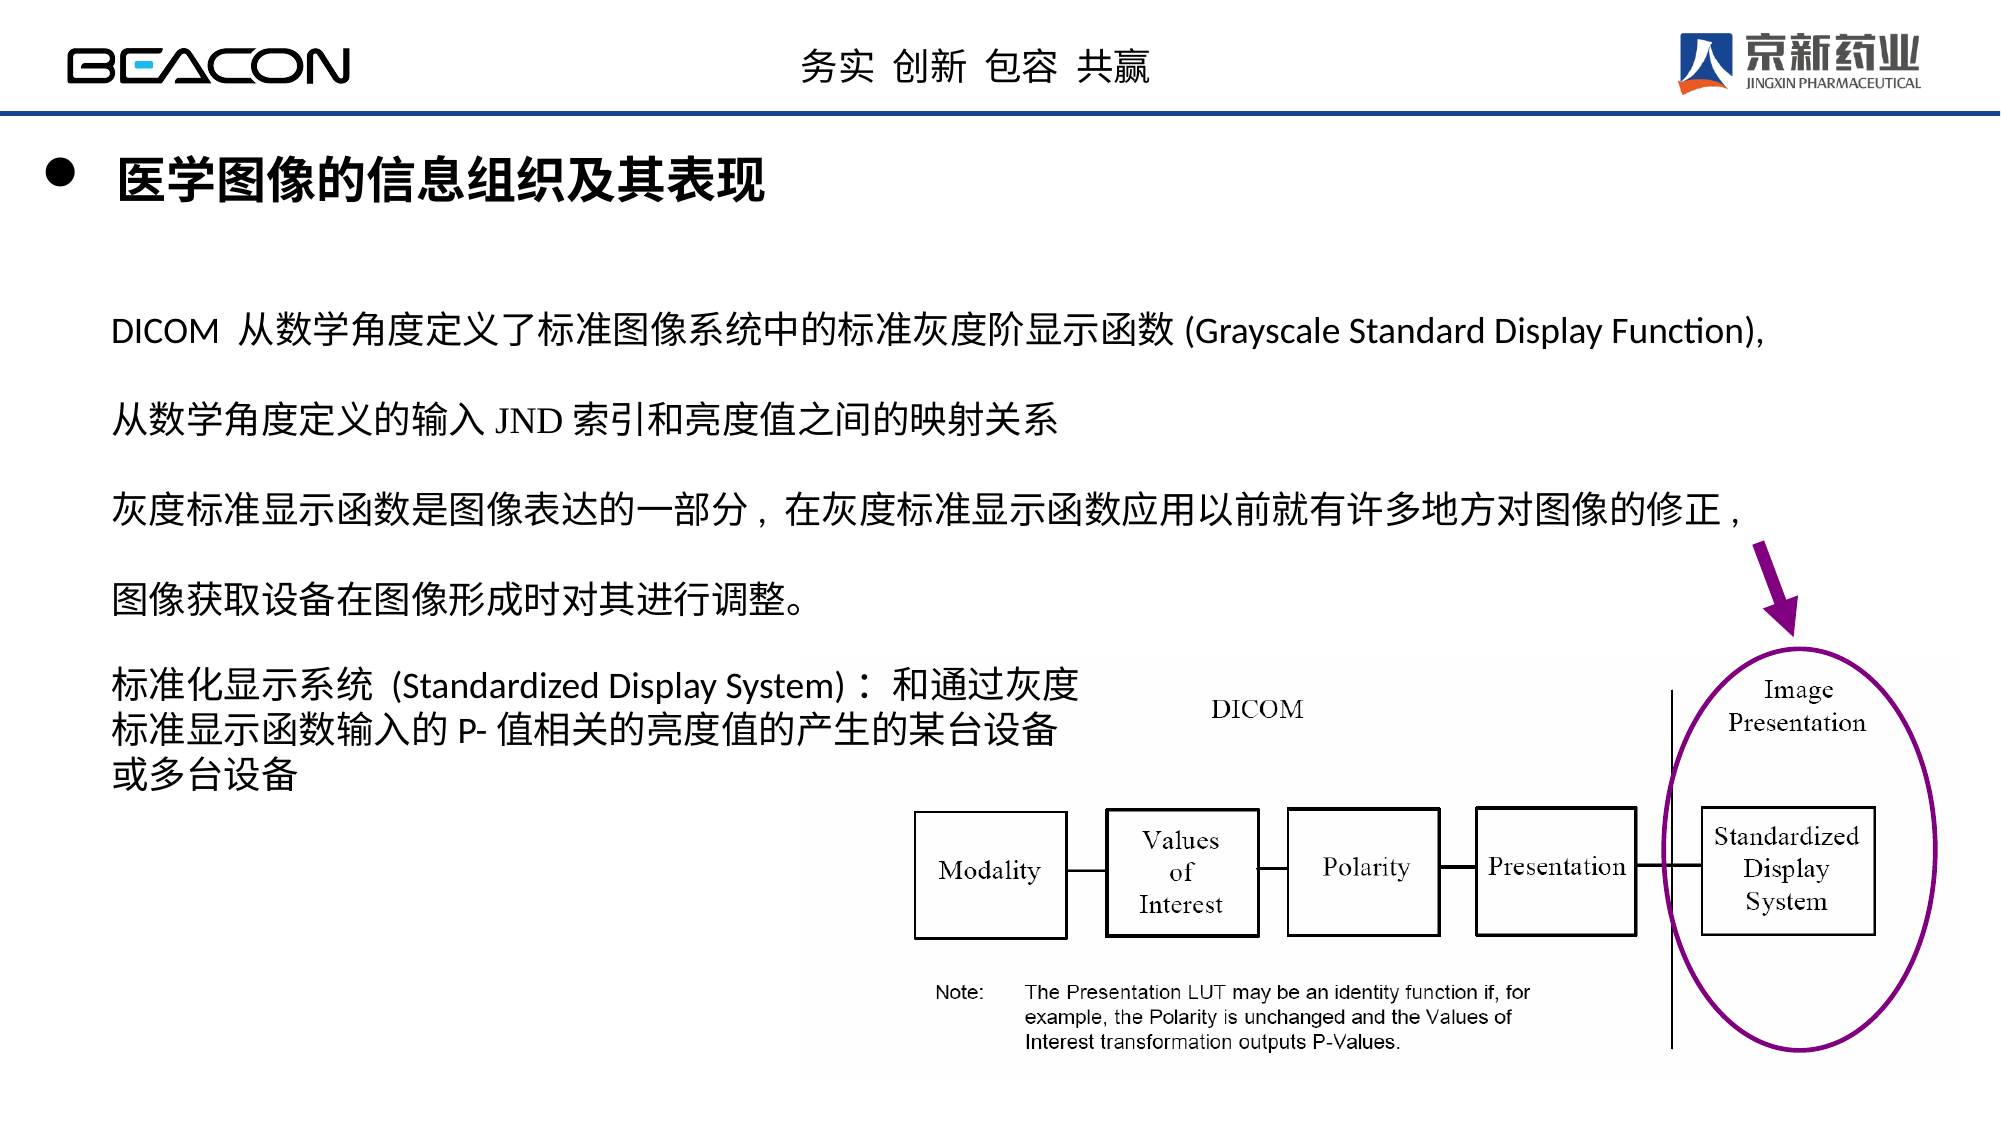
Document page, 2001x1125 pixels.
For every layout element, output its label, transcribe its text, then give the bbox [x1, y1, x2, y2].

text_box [801, 542, 1960, 1079]
text_box 标准化显示系统 (Standardized Display System)：和通过灰度标准显示函数输入的P-值相关的亮度值的产生的某台设备或多台设备 [96, 653, 796, 803]
text_box DICOM 从数学角度定义了标准图像系统中的标准灰度阶显示函数(Grayscale Standard Display Function), 从数学角度定义的输入JND索引和亮度值之间的映射关系 灰度标准显示函数是图像表达的一部分, 在灰度标准显示函数应用以前就有许多地方对图像的修正, 图像获取设备在图像形成时对其进行调整。 [96, 253, 1806, 653]
picture [1678, 33, 1921, 95]
text_box 医学图像的信息组织及其表现 [26, 141, 1031, 217]
picture [42, 29, 367, 98]
